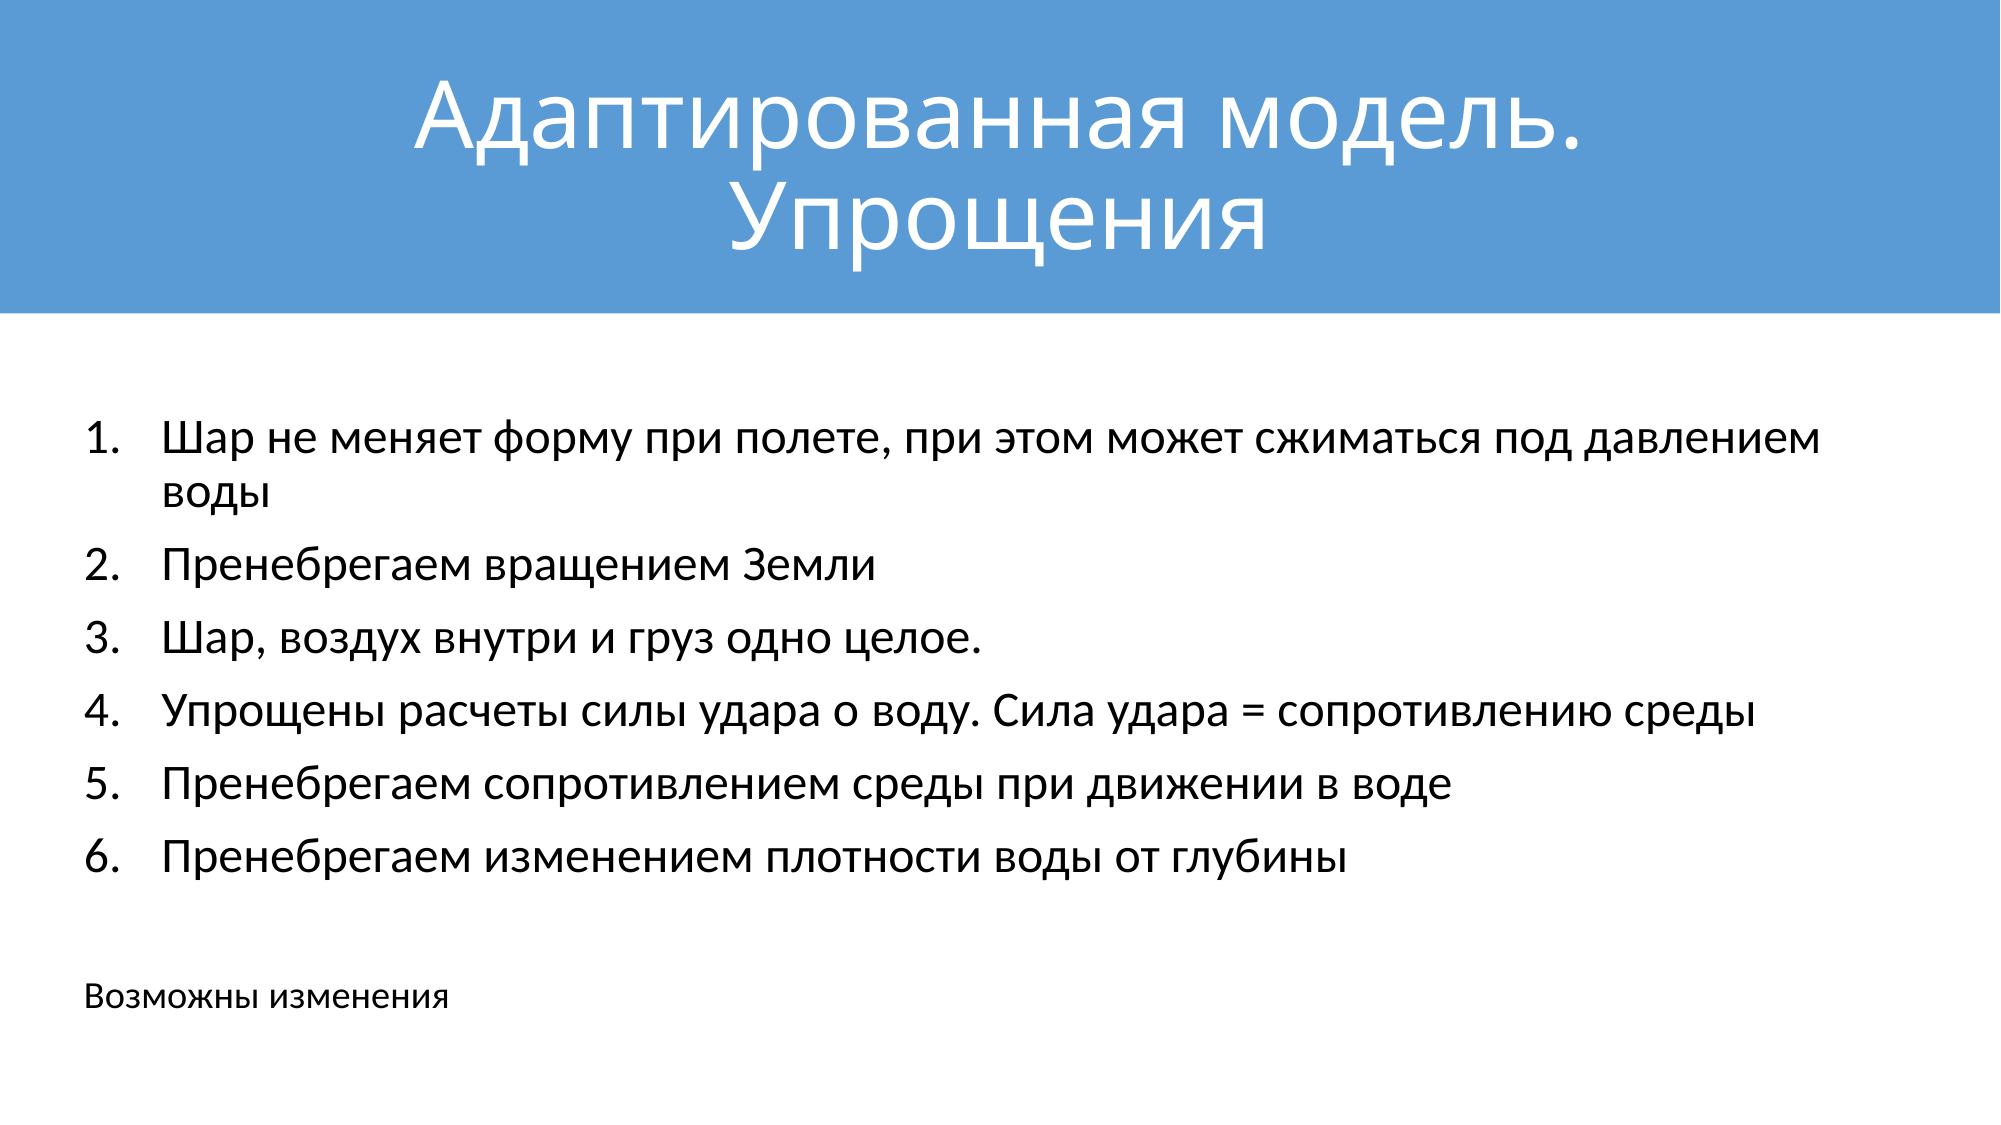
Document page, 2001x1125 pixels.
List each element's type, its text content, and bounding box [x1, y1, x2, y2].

text_box [0, 0, 2000, 314]
title Адаптированная модель. Упрощения [137, 59, 1863, 278]
list Шар не меняет форму при полете, при этом может сжиматься под давлением воды Пренебрегаем вращением Земли Шар, воздух внутри и груз одно целое. Упрощены расчеты силы удара о воду. Сила удара = сопротивлению среды Пренебрегаем сопротивлением среды при движении в воде Пренебрегаем изменением плотности воды от глубины Возможны изменения [68, 403, 1932, 1030]
